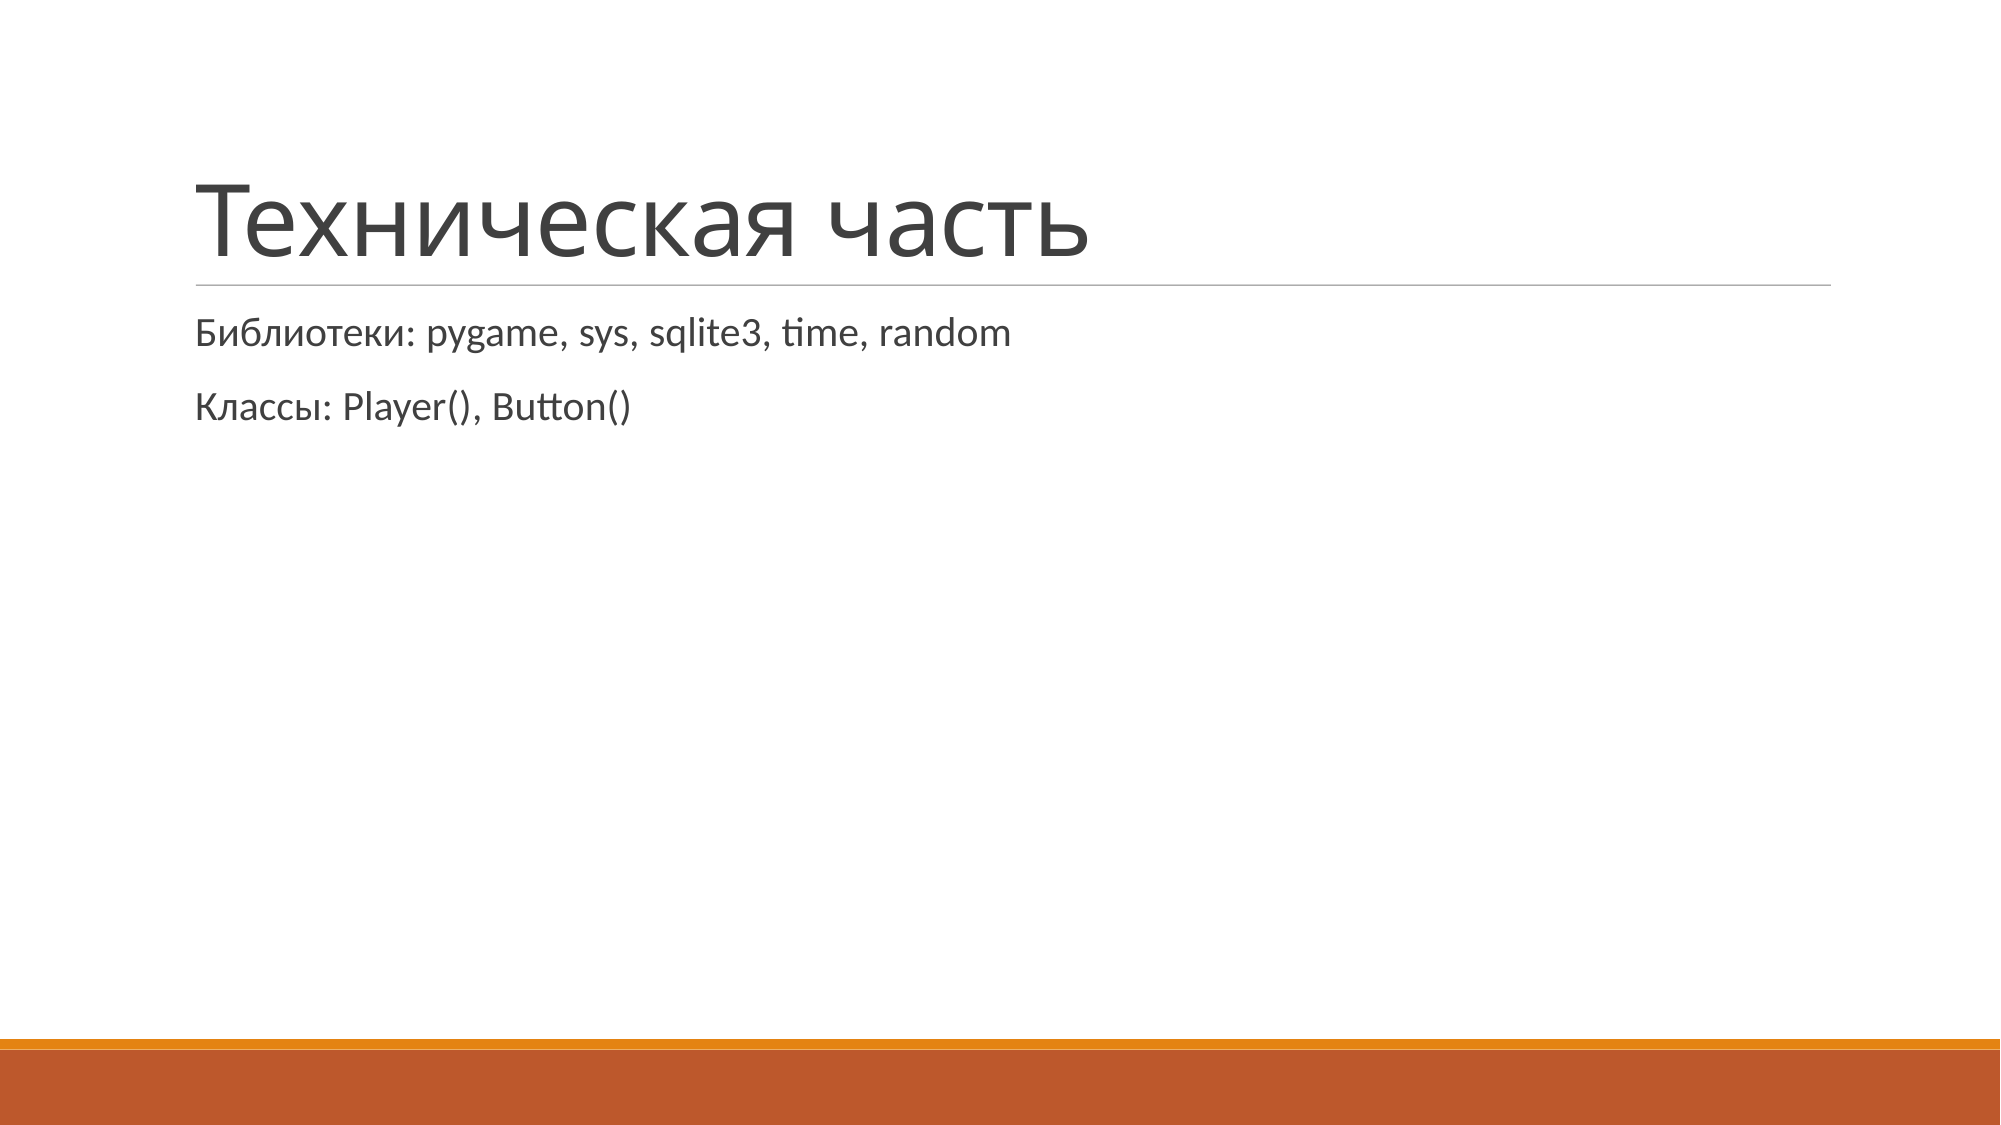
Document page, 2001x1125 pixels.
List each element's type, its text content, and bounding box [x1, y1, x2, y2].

list Библиотеки: pygame, sys, sqlite3, time, random Классы: Player(), Button() [180, 302, 1830, 963]
title Техническая часть [180, 47, 1830, 285]
